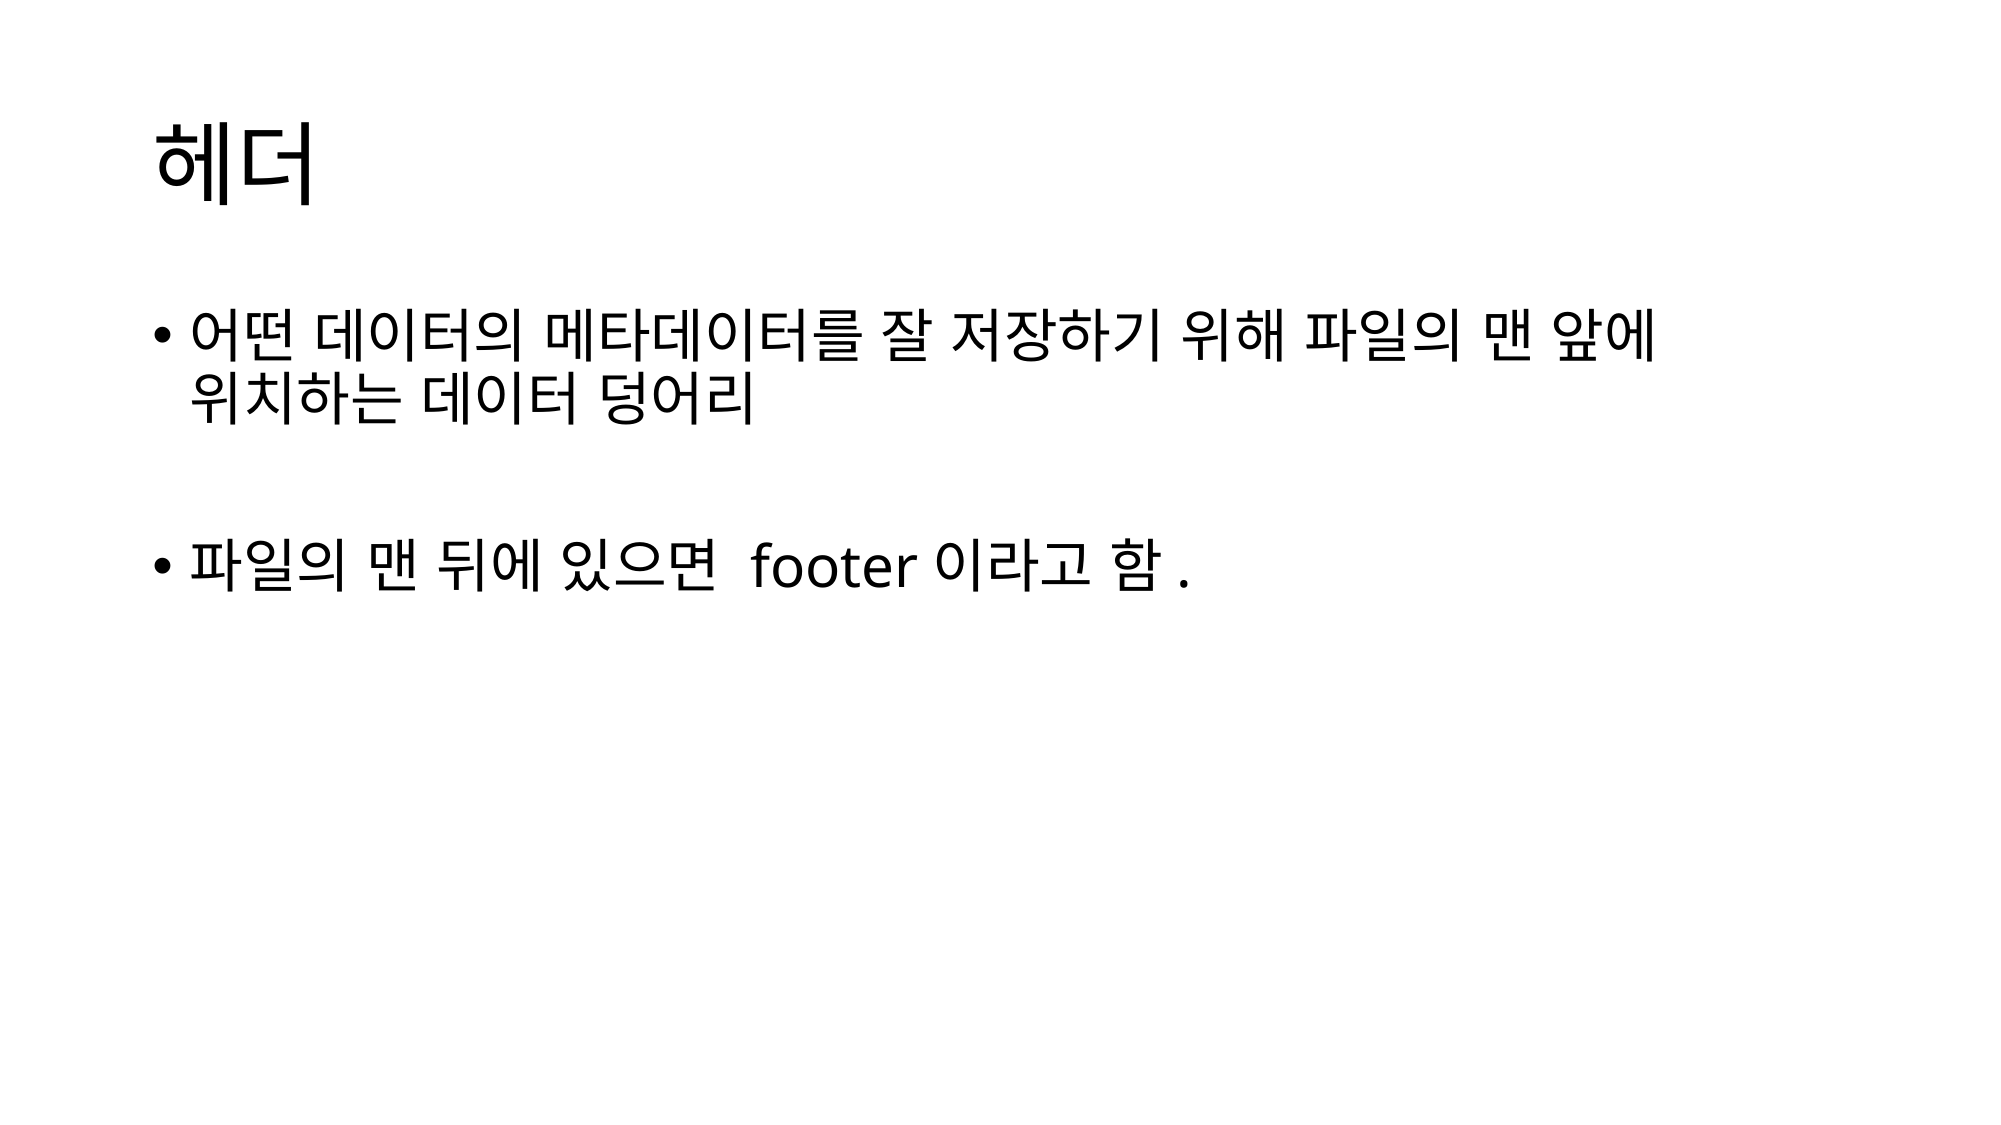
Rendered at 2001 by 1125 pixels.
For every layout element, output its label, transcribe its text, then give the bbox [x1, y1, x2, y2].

title 헤더 [137, 59, 1863, 278]
list 어떤 데이터의 메타데이터를 잘 저장하기 위해 파일의 맨 앞에 위치하는 데이터 덩어리 파일의 맨 뒤에 있으면 footer이라고 함. [137, 299, 1863, 1014]
